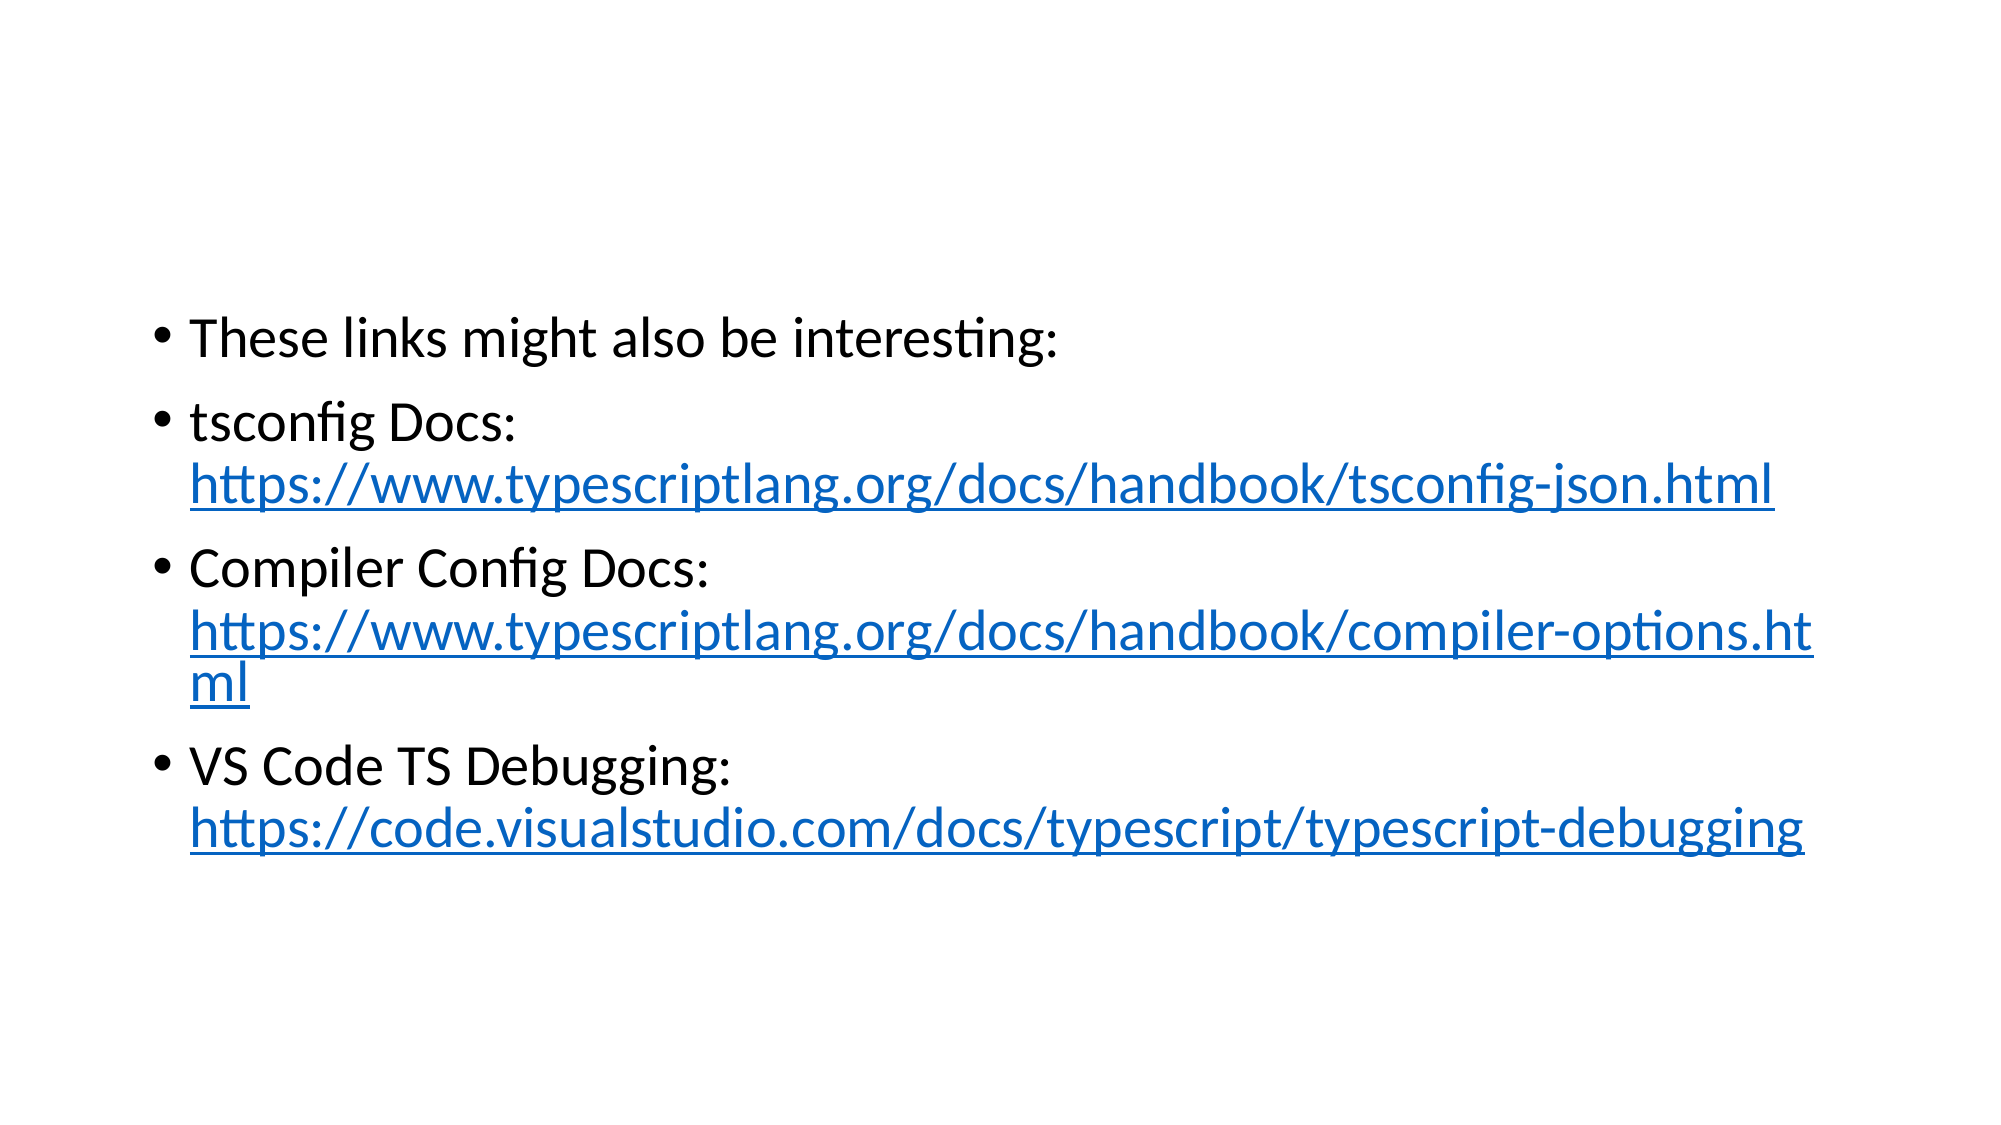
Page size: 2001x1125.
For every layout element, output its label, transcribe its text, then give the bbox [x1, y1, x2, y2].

list These links might also be interesting: tsconfig Docs: https://www.typescriptlang.org/docs/handbook/tsconfig-json.html Compiler Config Docs: https://www.typescriptlang.org/docs/handbook/compiler-options.html VS Code TS Debugging: https://code.visualstudio.com/docs/typescript/typescript-debugging [137, 299, 1863, 1014]
